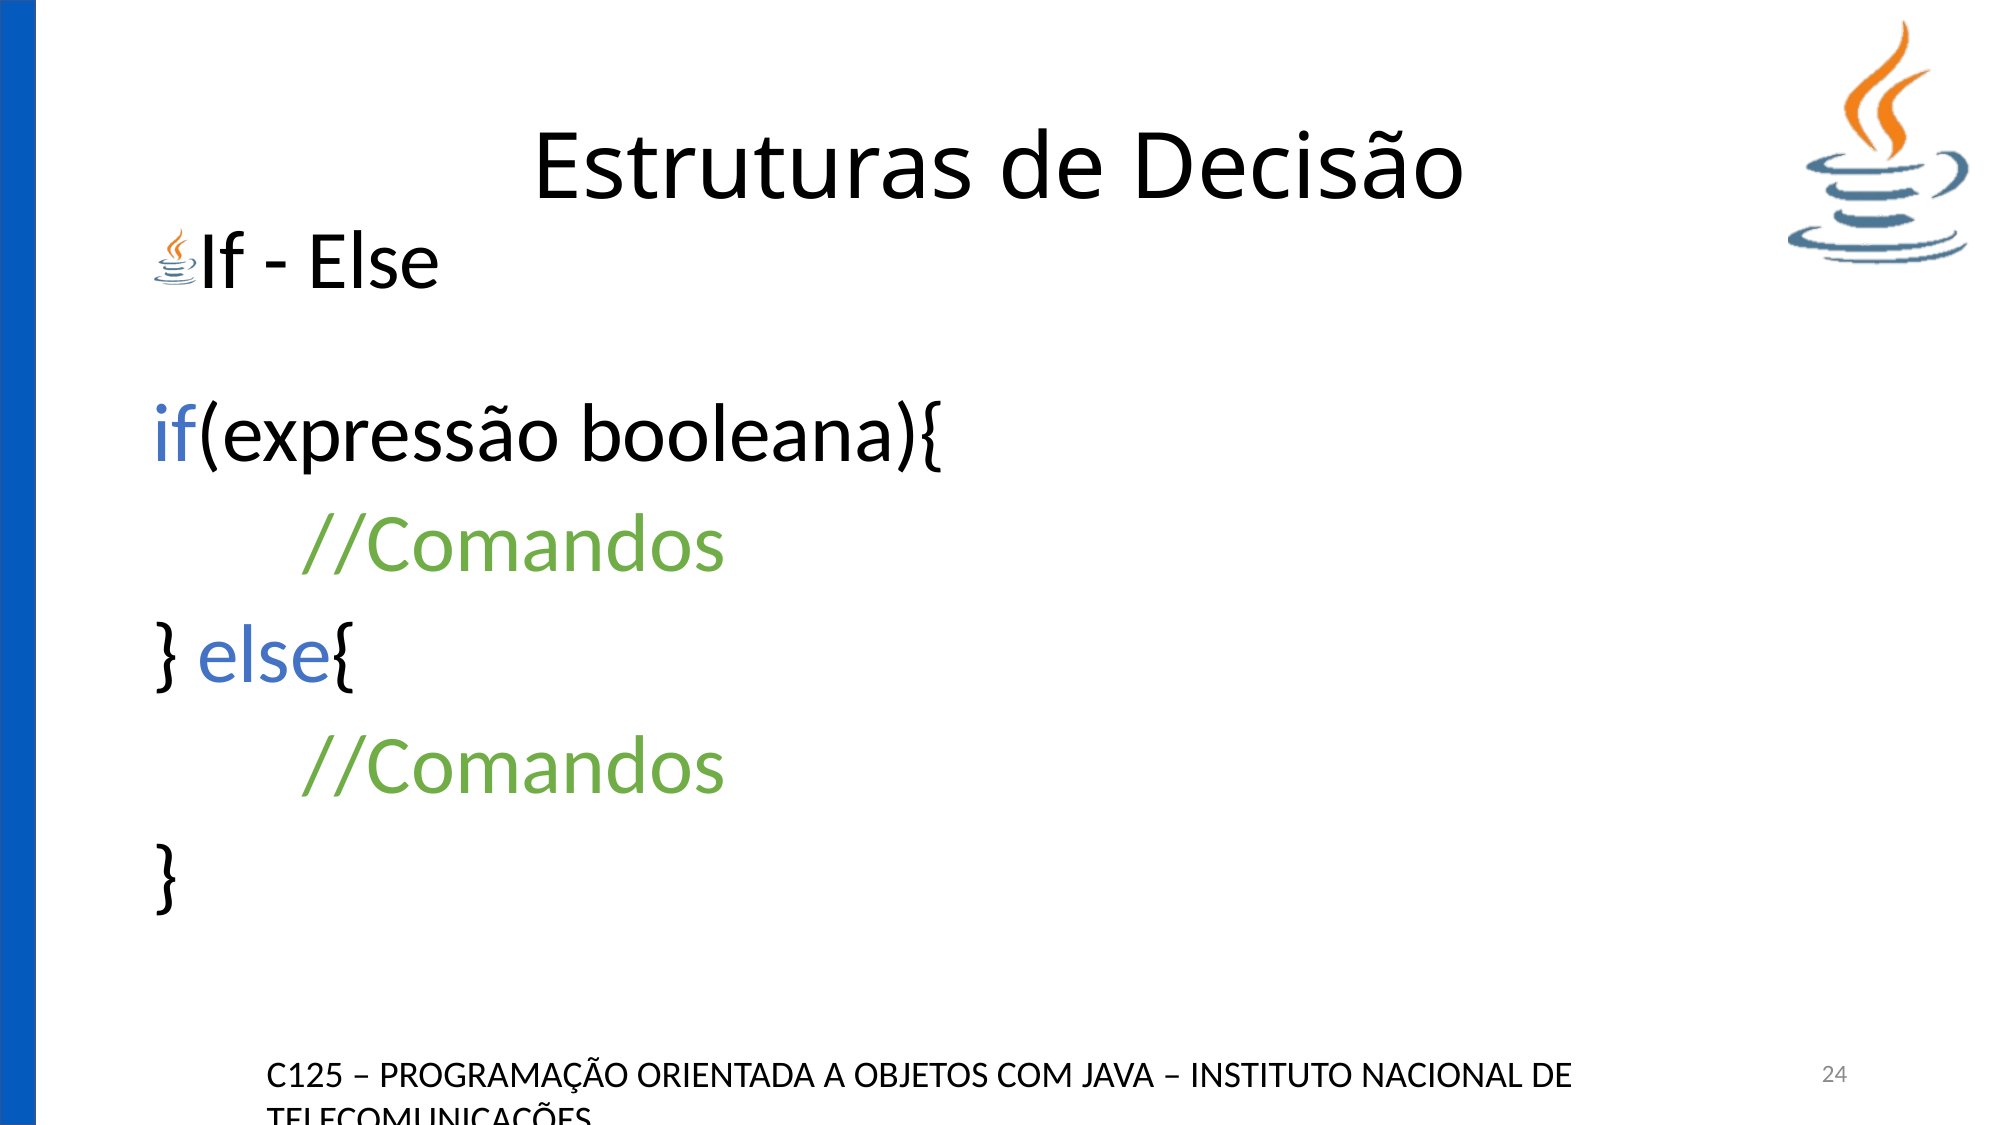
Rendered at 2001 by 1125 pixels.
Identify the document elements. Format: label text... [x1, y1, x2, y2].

title Estruturas de Decisão [137, 59, 1779, 209]
text_box if(expressão booleana){ //Comandos } else{ //Comandos } [137, 381, 1863, 1125]
text_box [0, 0, 36, 1125]
picture [1779, 15, 1982, 270]
text_box If - Else [137, 209, 1863, 322]
picture [152, 227, 199, 286]
